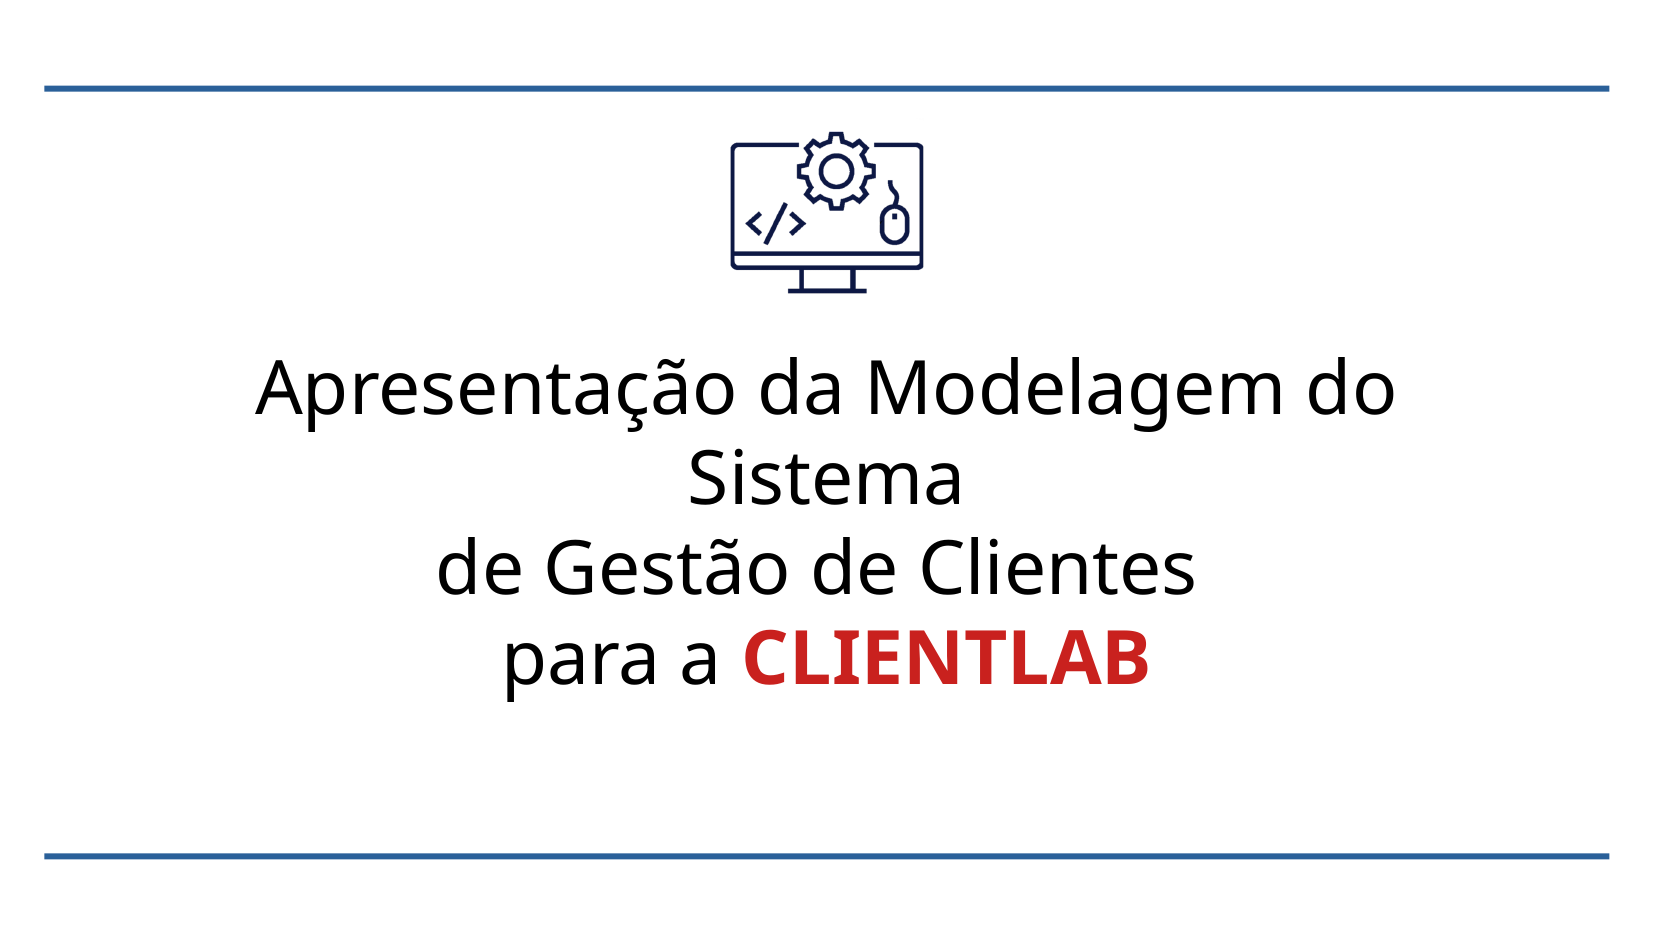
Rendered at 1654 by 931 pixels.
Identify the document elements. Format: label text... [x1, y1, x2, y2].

picture [729, 117, 924, 312]
text_box Apresentação da Modelagem do Sistema de Gestão de Clientes para a CLIENTLAB [106, 331, 1548, 768]
